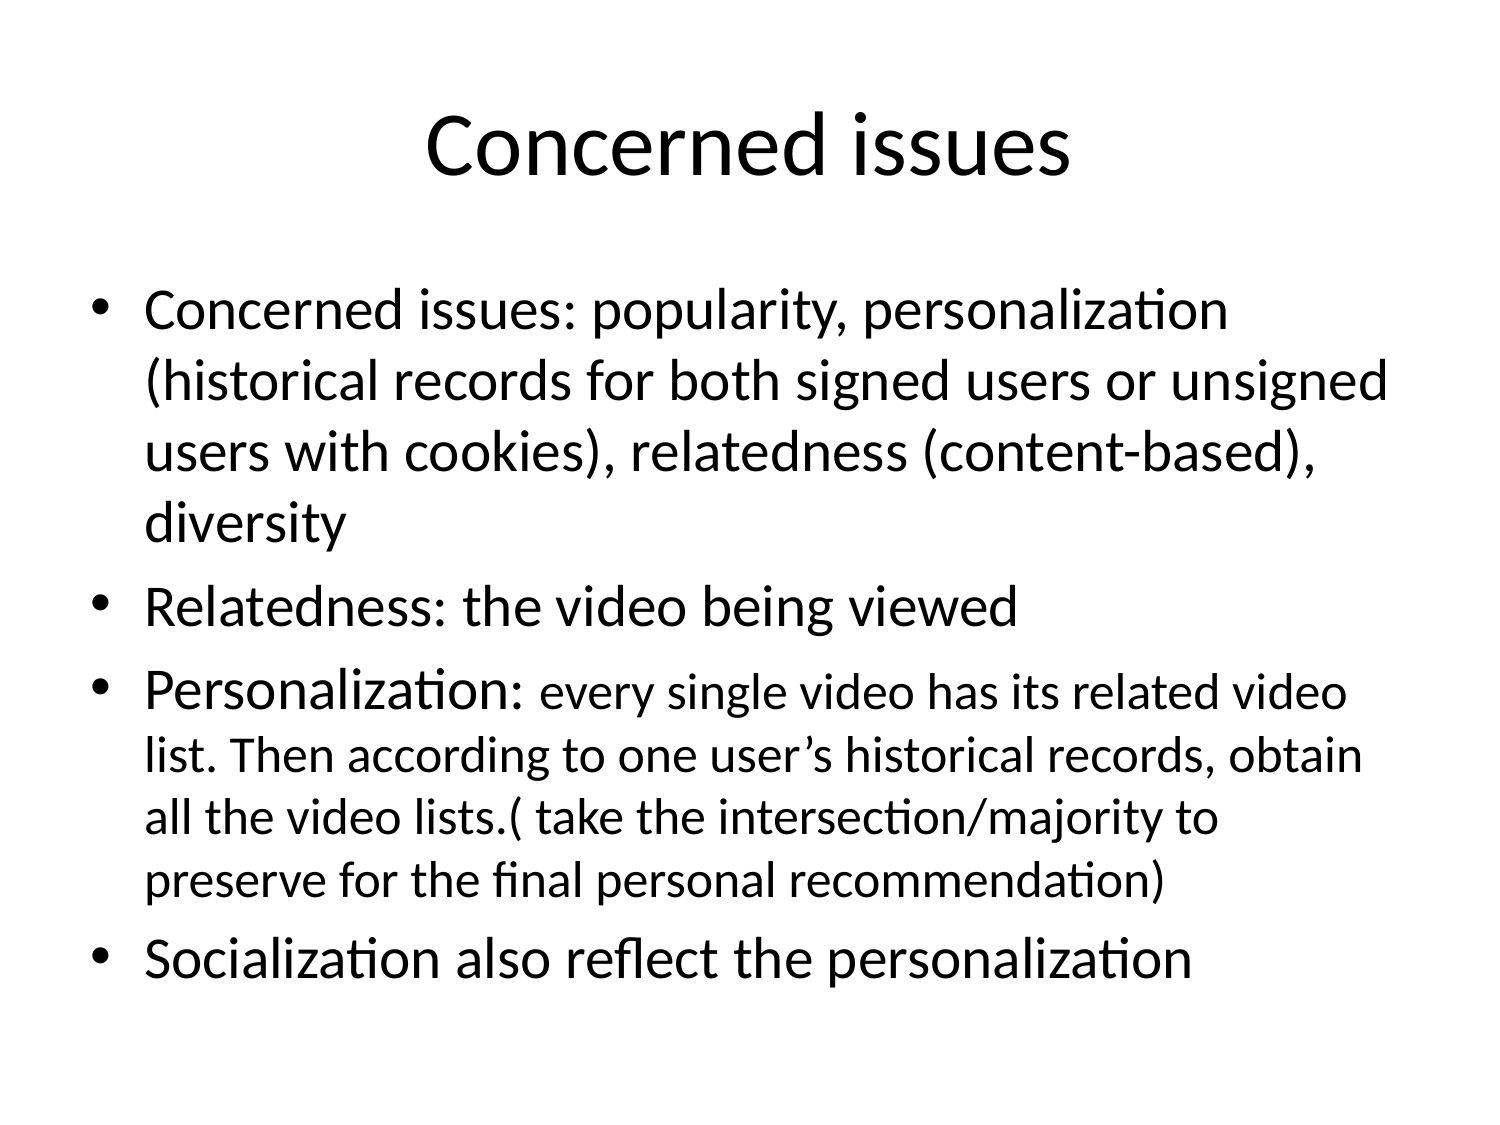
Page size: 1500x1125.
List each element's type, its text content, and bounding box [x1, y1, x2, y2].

title Concerned issues [75, 45, 1425, 233]
list Concerned issues: popularity, personalization (historical records for both signed users or unsigned users with cookies), relatedness (content-based), diversity Relatedness: the video being viewed Personalization: every single video has its related video list. Then according to one user’s historical records, obtain all the video lists.( take the intersection/majority to preserve for the final personal recommendation) Socialization also reflect the personalization [75, 262, 1425, 1005]
